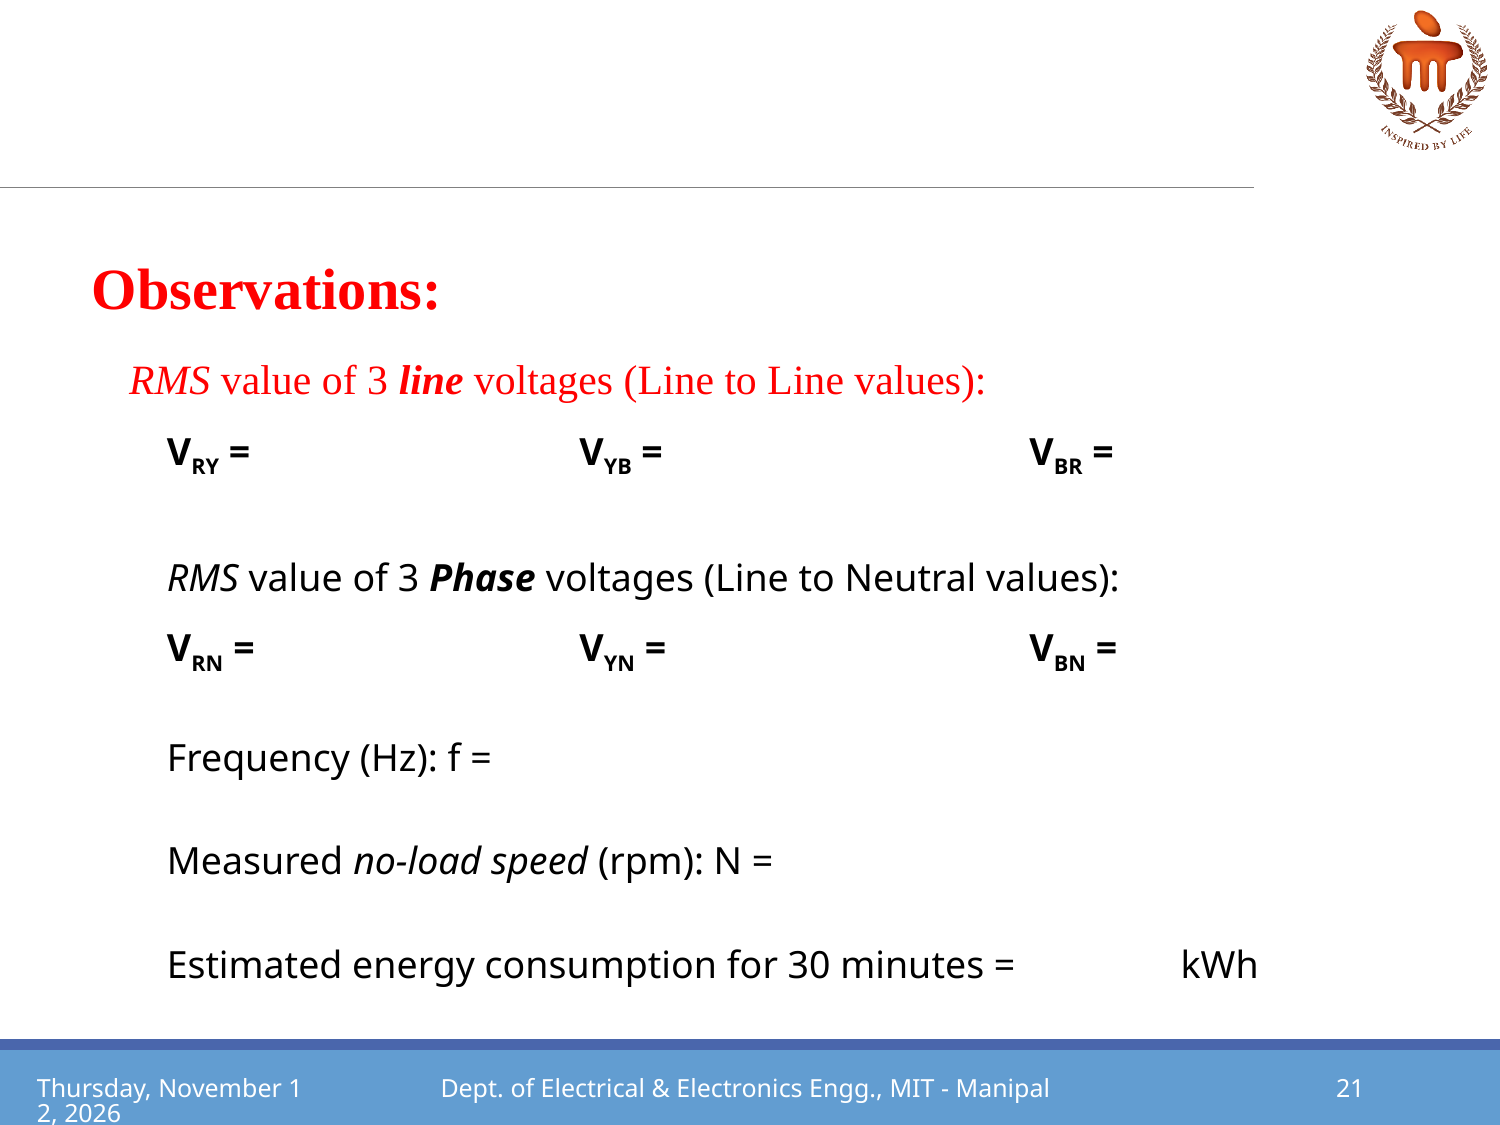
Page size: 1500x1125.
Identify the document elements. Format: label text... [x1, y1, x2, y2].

slide_number 21 [1218, 1059, 1380, 1120]
footer Dept. of Electrical & Electronics Engg., MIT - Manipal [404, 1059, 1088, 1120]
text_box Observations: RMS value of 3 line voltages (Line to Line values): VRY = VYB = VBR = RMS value of 3 Phase voltages (Line to Neutral values): VRN = VYN = VBN = Frequency (Hz): f = Measured no-load speed (rpm): N = Estimated energy consumption for 30 minutes = kWh [77, 233, 1415, 1023]
picture [1362, 8, 1492, 151]
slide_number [21, 1059, 327, 1120]
